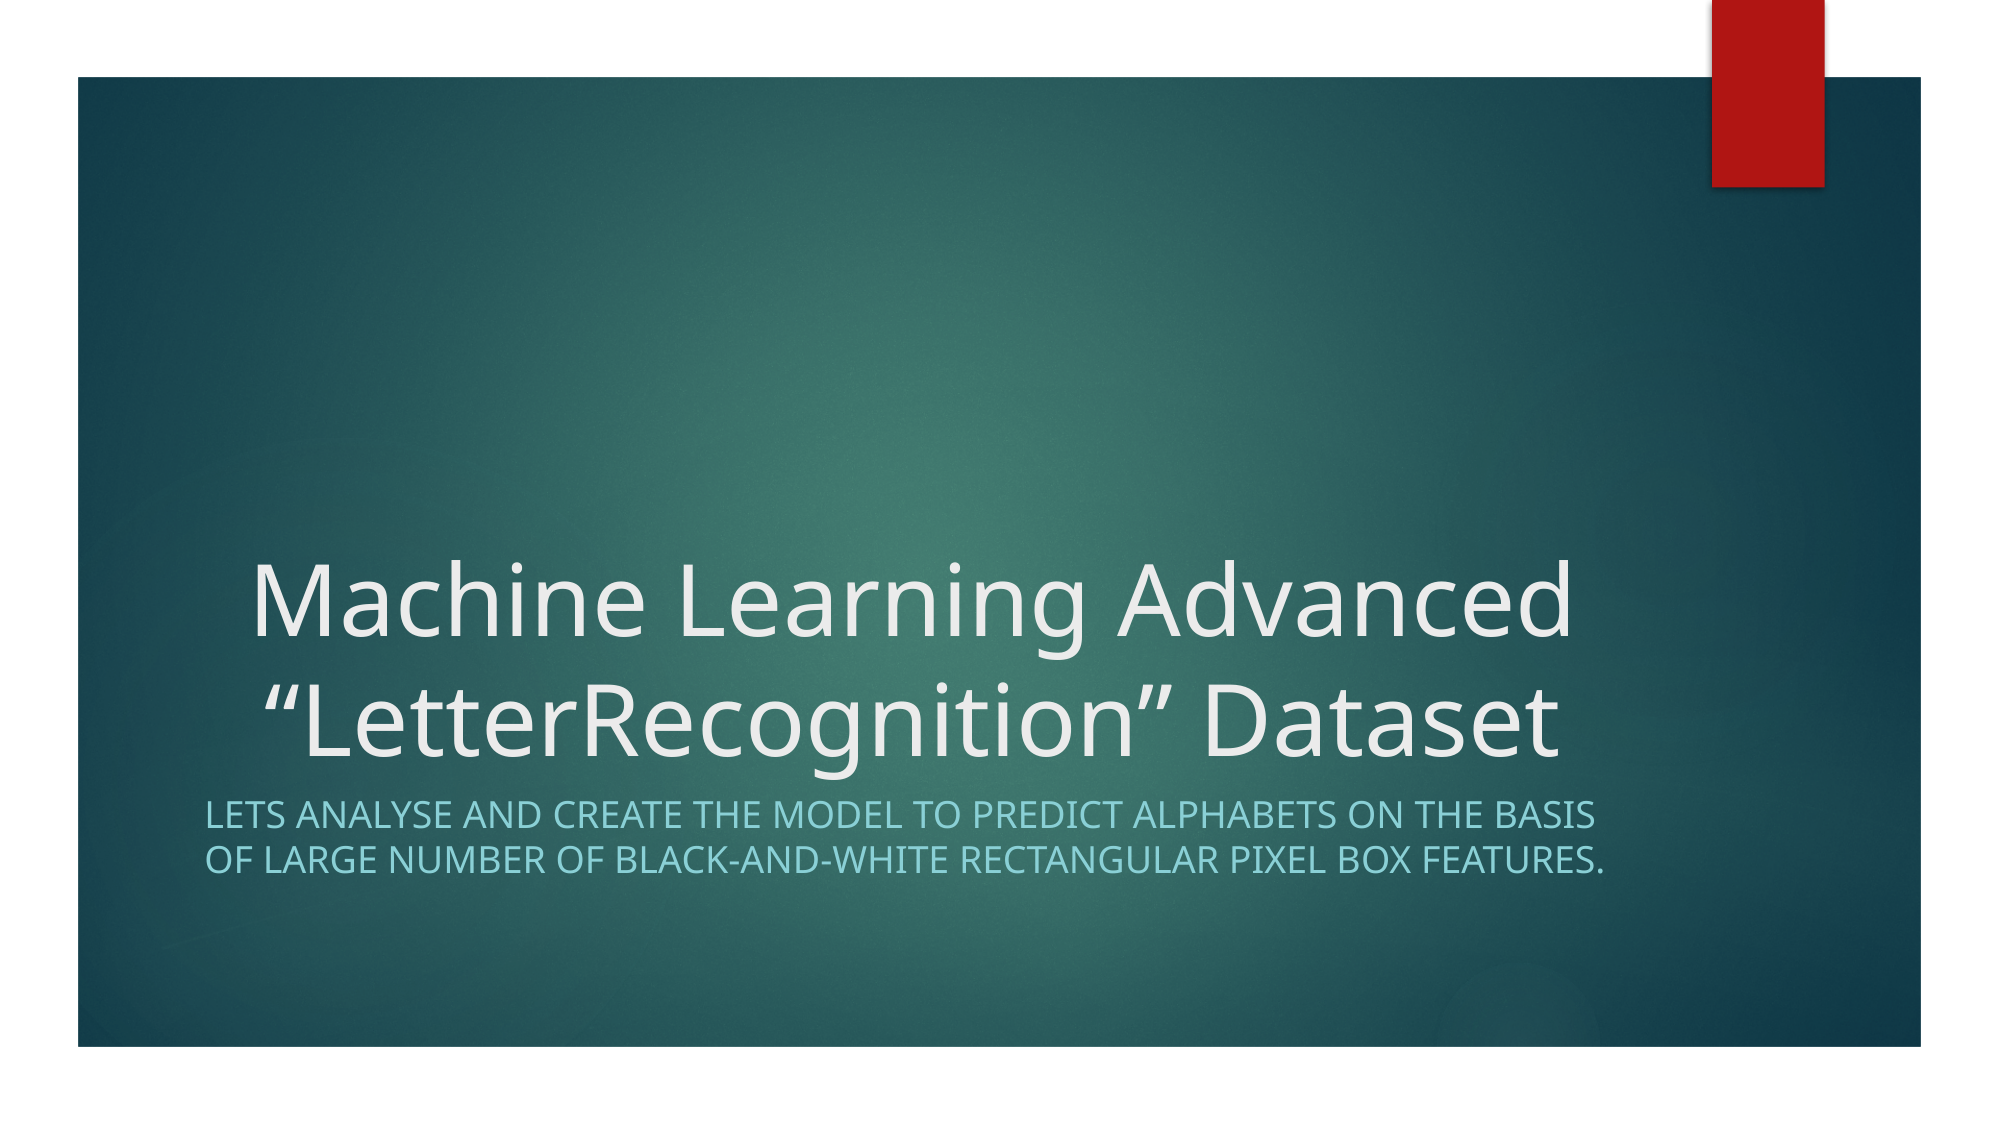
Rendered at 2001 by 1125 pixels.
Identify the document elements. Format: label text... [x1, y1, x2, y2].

title Machine Learning Advanced “LetterRecognition” Dataset [189, 344, 1638, 783]
subtitle Lets ANALYSE and Create the MODEl to predict ALPHABETS on the basis of large number of black-and-white rectangular pixel BOX Features. [189, 783, 1638, 925]
